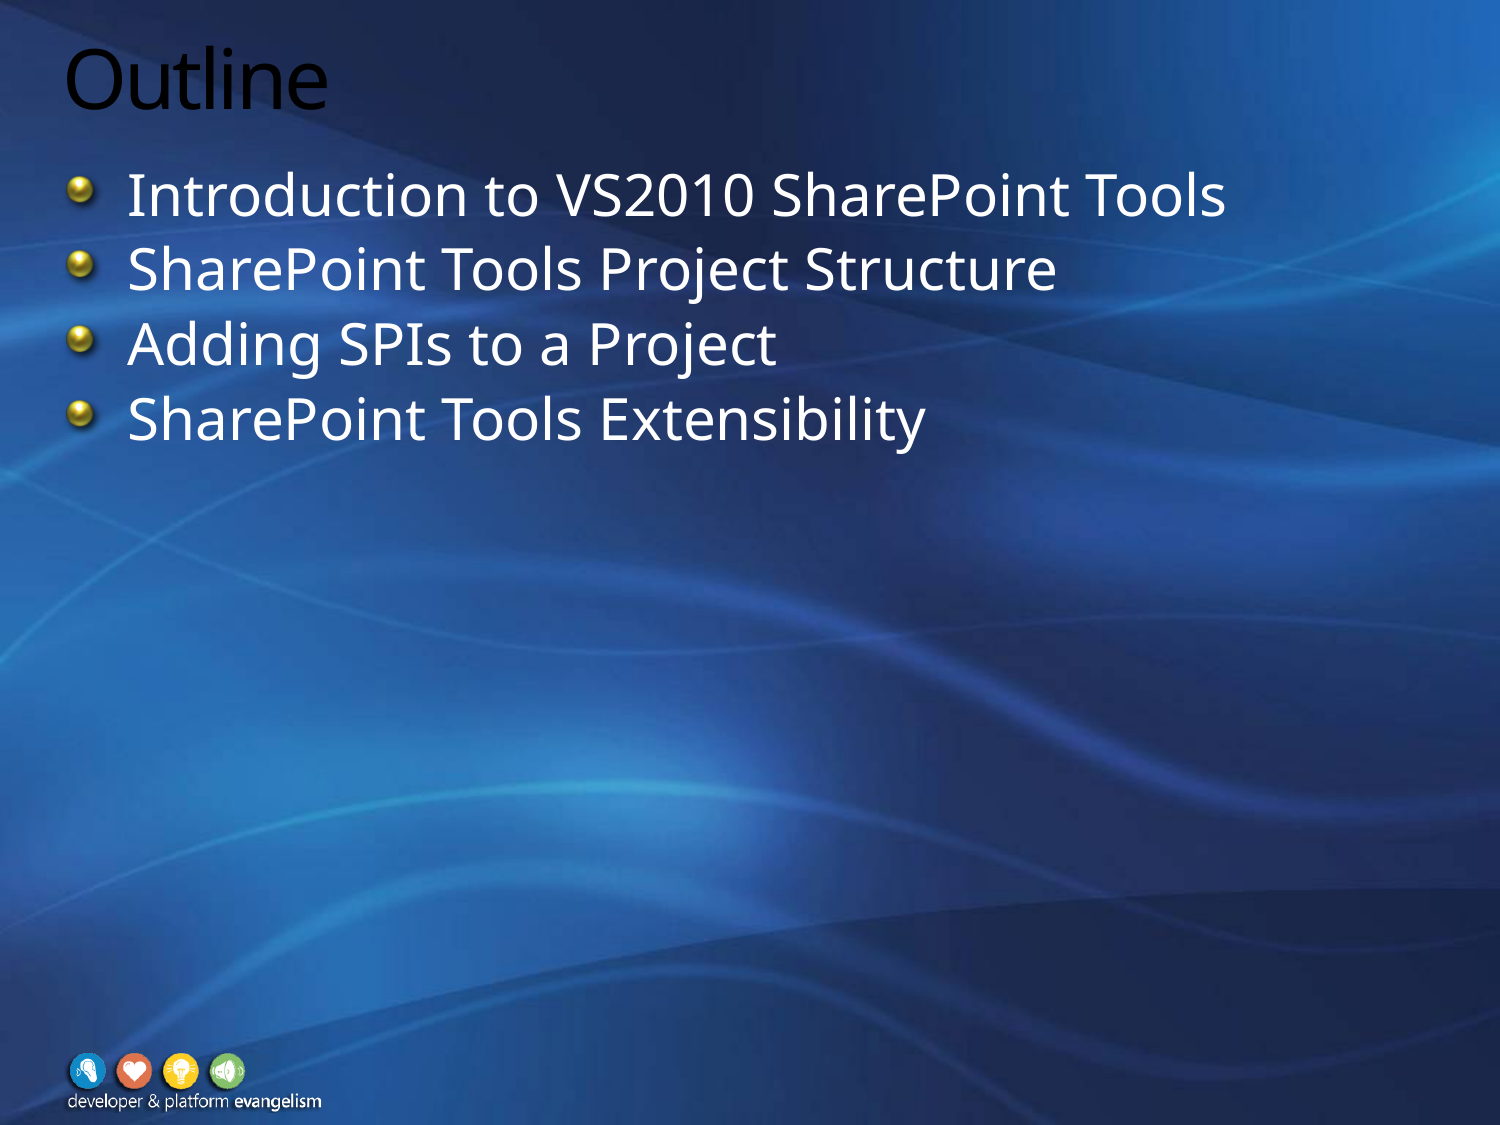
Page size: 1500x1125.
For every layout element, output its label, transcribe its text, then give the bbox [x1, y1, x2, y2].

title Outline [62, 37, 1438, 129]
list Introduction to VS2010 SharePoint Tools SharePoint Tools Project Structure Adding SPIs to a Project SharePoint Tools Extensibility [62, 165, 1438, 463]
picture [0, 0, 1500, 1125]
